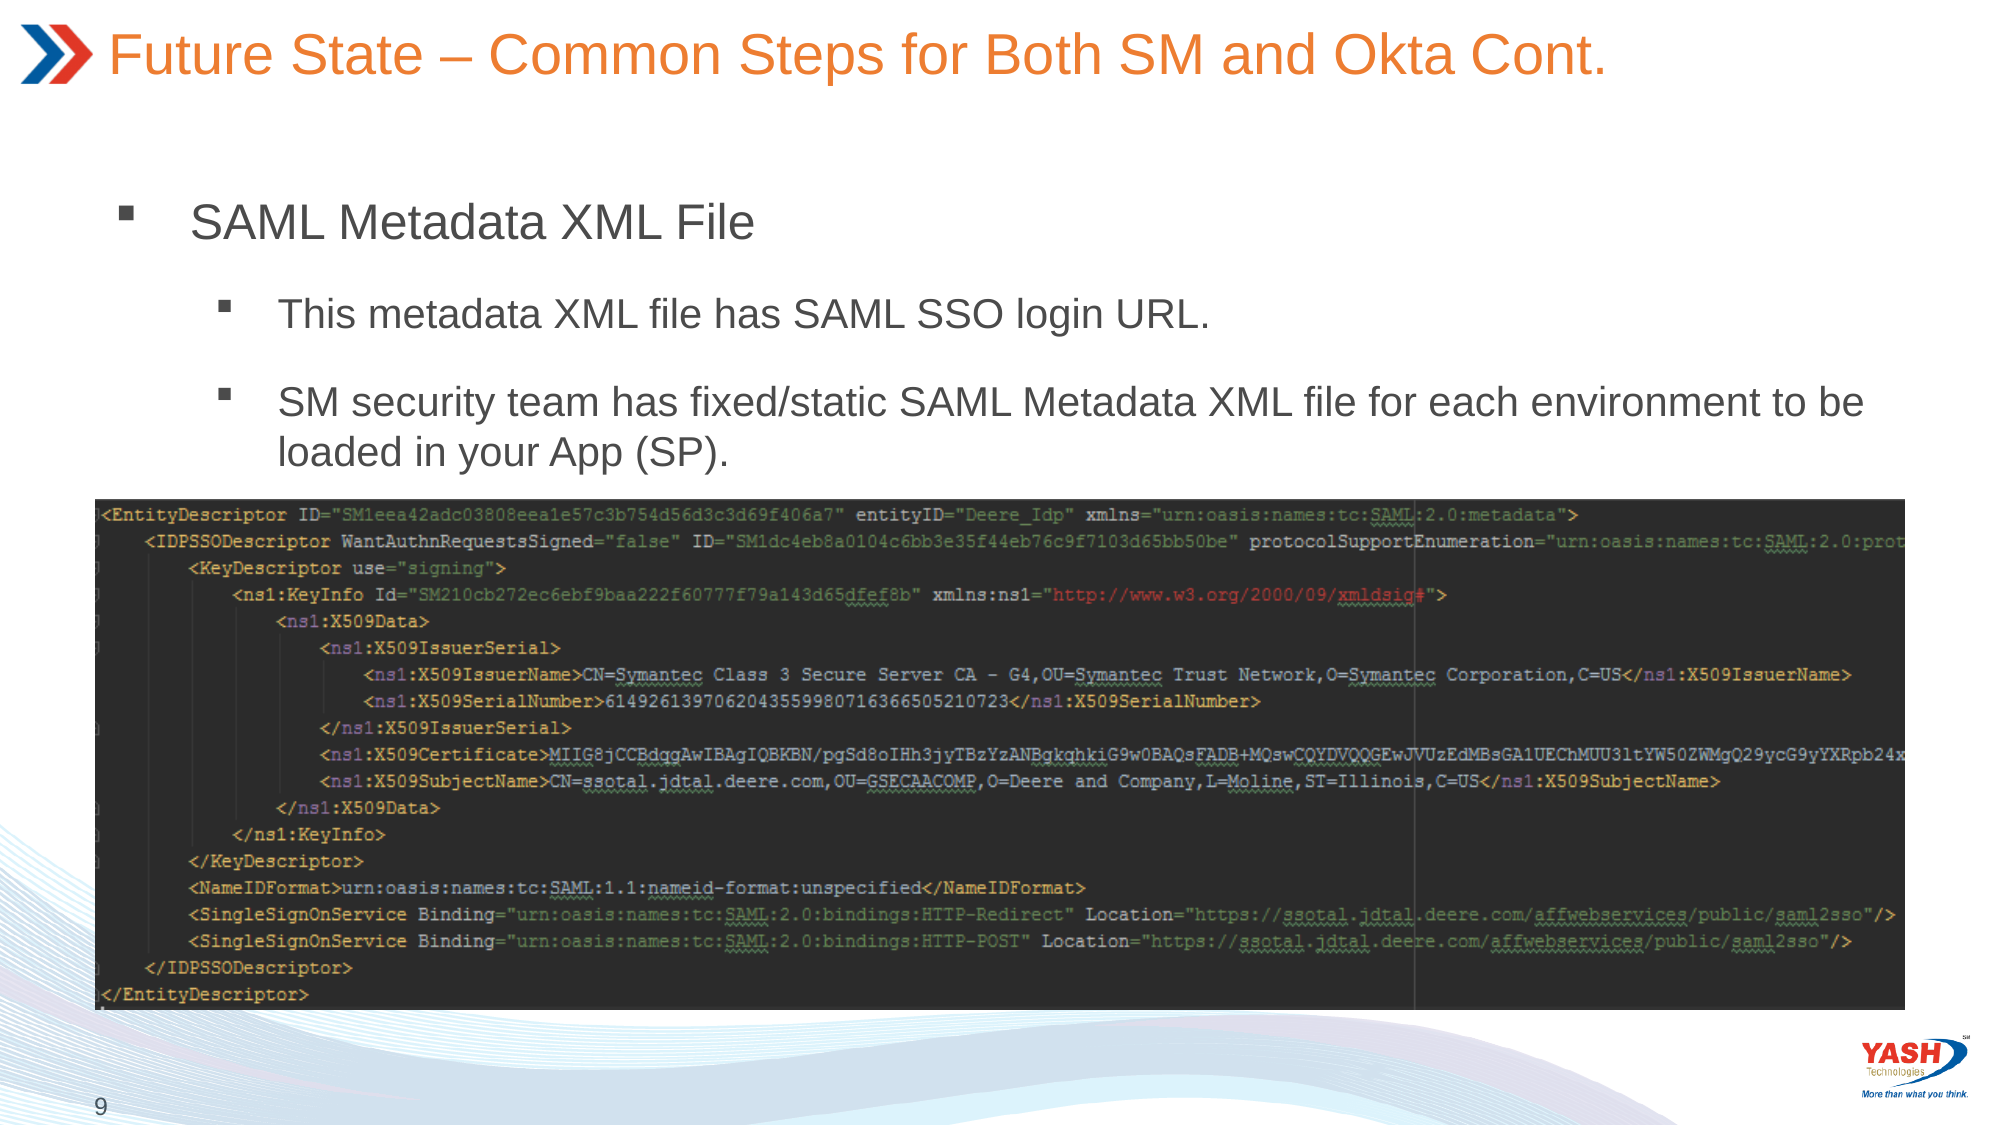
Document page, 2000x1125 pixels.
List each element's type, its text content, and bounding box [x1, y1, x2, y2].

picture [17, 22, 93, 85]
title Future State – Common Steps for Both SM and Okta Cont. [93, 9, 1893, 94]
picture [0, 93, 2000, 1125]
list SAML Metadata XML File This metadata XML file has SAML SSO login URL. SM security team has fixed/static SAML Metadata XML file for each environment to be loaded in your App (SP). [99, 181, 1900, 499]
